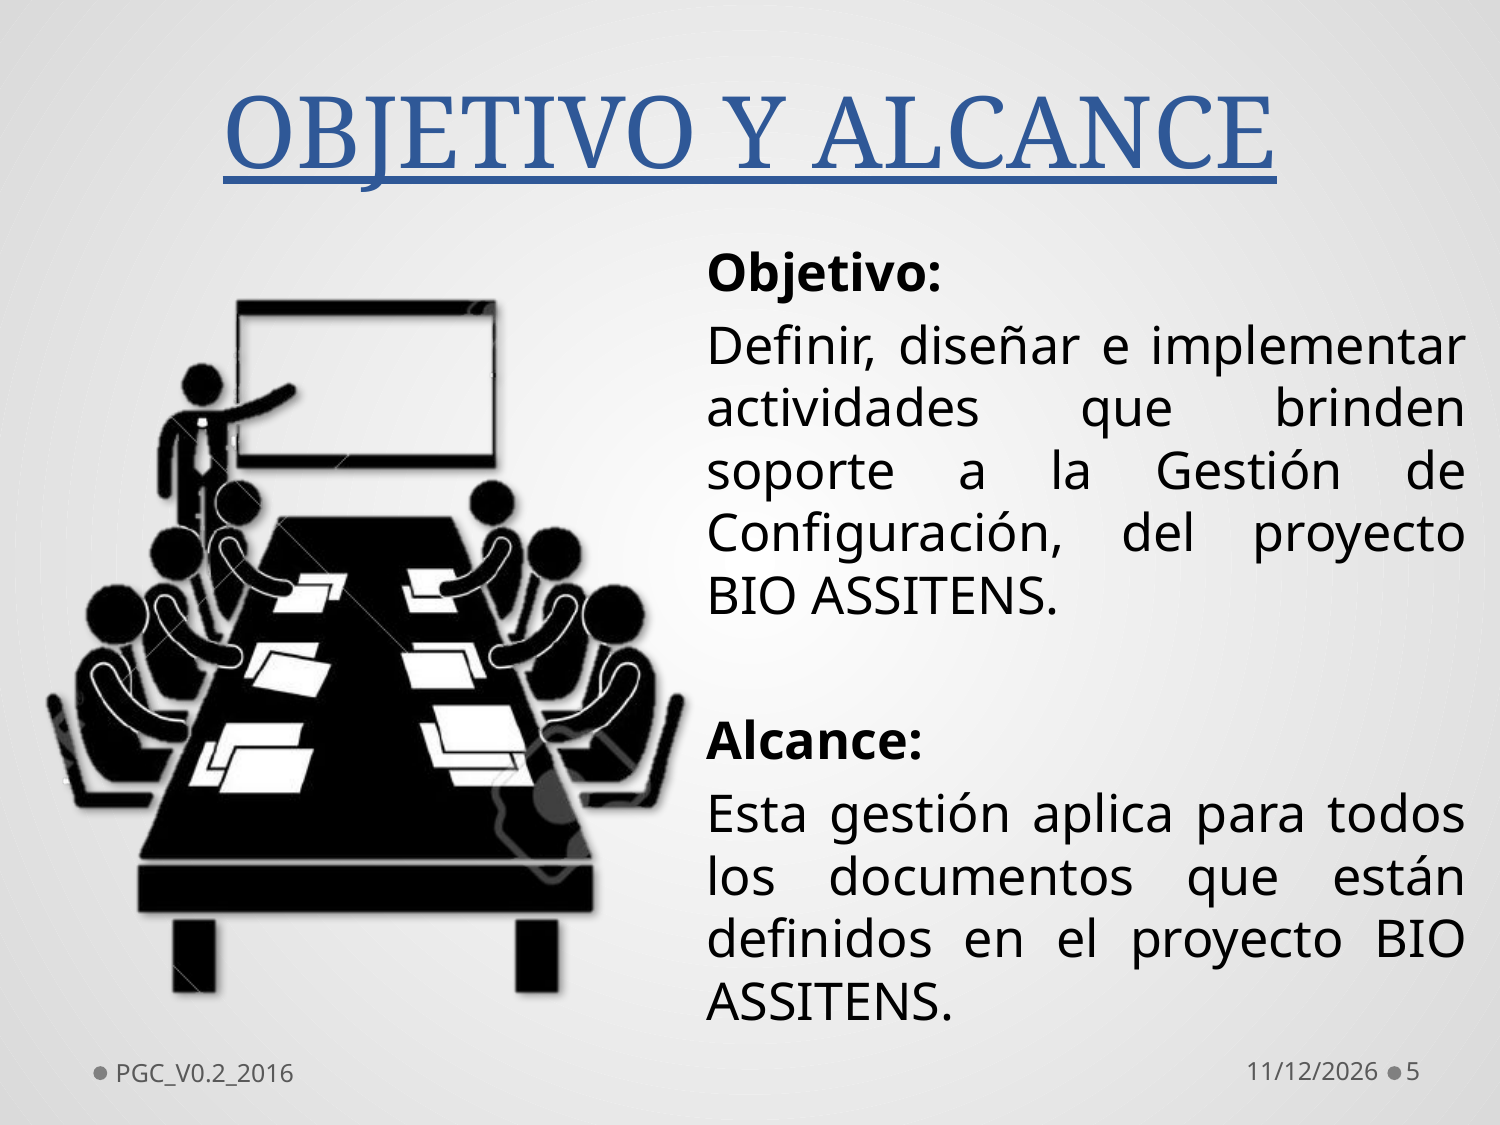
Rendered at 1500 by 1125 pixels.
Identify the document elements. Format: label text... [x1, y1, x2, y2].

title OBJETIVO Y ALCANCE [41, 29, 1459, 197]
picture [17, 255, 716, 1020]
subtitle Objetivo: Definir, diseñar e implementar actividades que brinden soporte a la Gestión de Configuración, del proyecto BIO ASSITENS. Alcance: Esta gestión aplica para todos los documentos que están definidos en el proyecto BIO ASSITENS. [691, 231, 1483, 1047]
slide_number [1043, 1042, 1386, 1103]
footer PGC_V0.2_2016 [108, 1042, 703, 1103]
slide_number 5 [1401, 1042, 1494, 1103]
